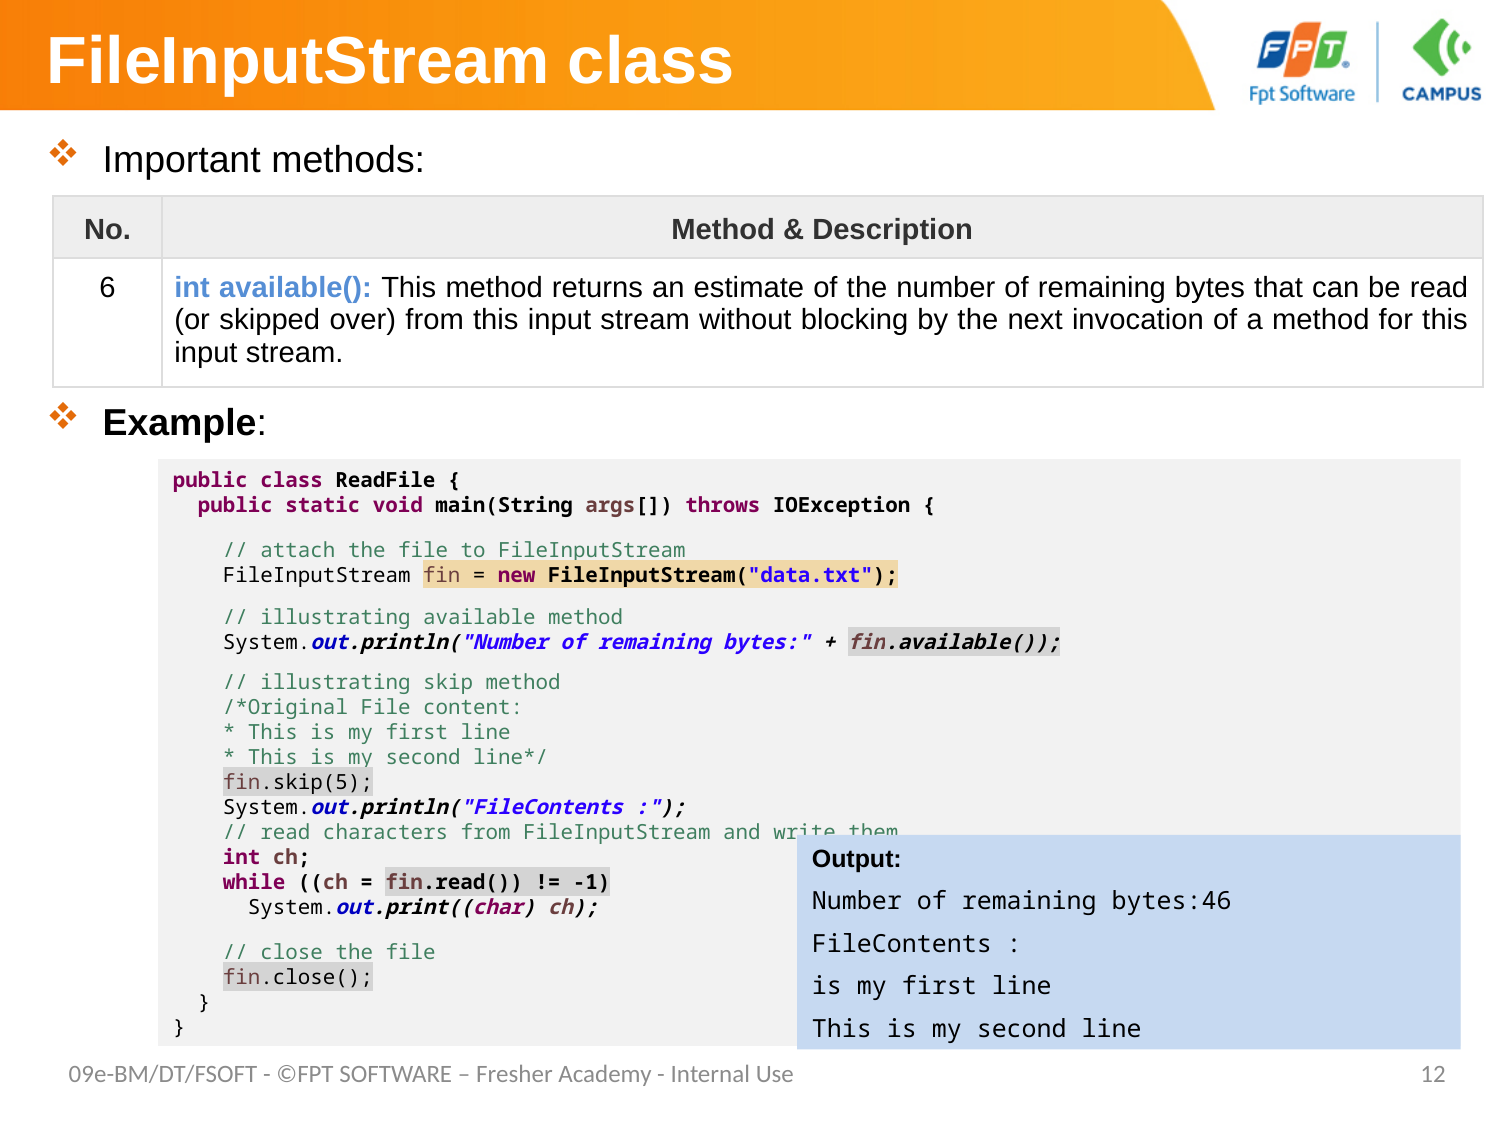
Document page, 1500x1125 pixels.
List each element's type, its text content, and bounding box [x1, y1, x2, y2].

table_header Method & Description [163, 197, 1482, 257]
picture [0, 0, 1500, 1125]
slide_number 12 [1074, 1050, 1461, 1103]
text_box Output: Number of remaining bytes:46 FileContents : is my first line This is my second line [797, 834, 1461, 1050]
footer 09e-BM/DT/FSOFT - ©FPT SOFTWARE – Fresher Academy - Internal Use [31, 1042, 833, 1103]
list Important methods: Example: [31, 127, 1461, 1020]
table_cell 6 [54, 259, 161, 386]
table_header No. [54, 197, 161, 257]
table_cell int available(): This method returns an estimate of the number of remaining bytes that can be read (or skipped over) from this input stream without blocking by the next invocation of a method for this input stream. [163, 259, 1482, 386]
text_box public class ReadFile { public static void main(String args[]) throws IOException { // attach the file to FileInputStream FileInputStream fin = new FileInputStream("data.txt"); // illustrating available method System.out.println("Number of remaining bytes:" + fin.available()); // illustrating skip method /*Original File content: * This is my first line * This is my second line*/ fin.skip(5); System.out.println("FileContents :"); // read characters from FileInputStream and write them int ch; while ((ch = fin.read()) != -1) System.out.print((char) ch); // close the file fin.close(); } } [158, 459, 1461, 1046]
title FileInputStream class [31, 3, 1461, 111]
